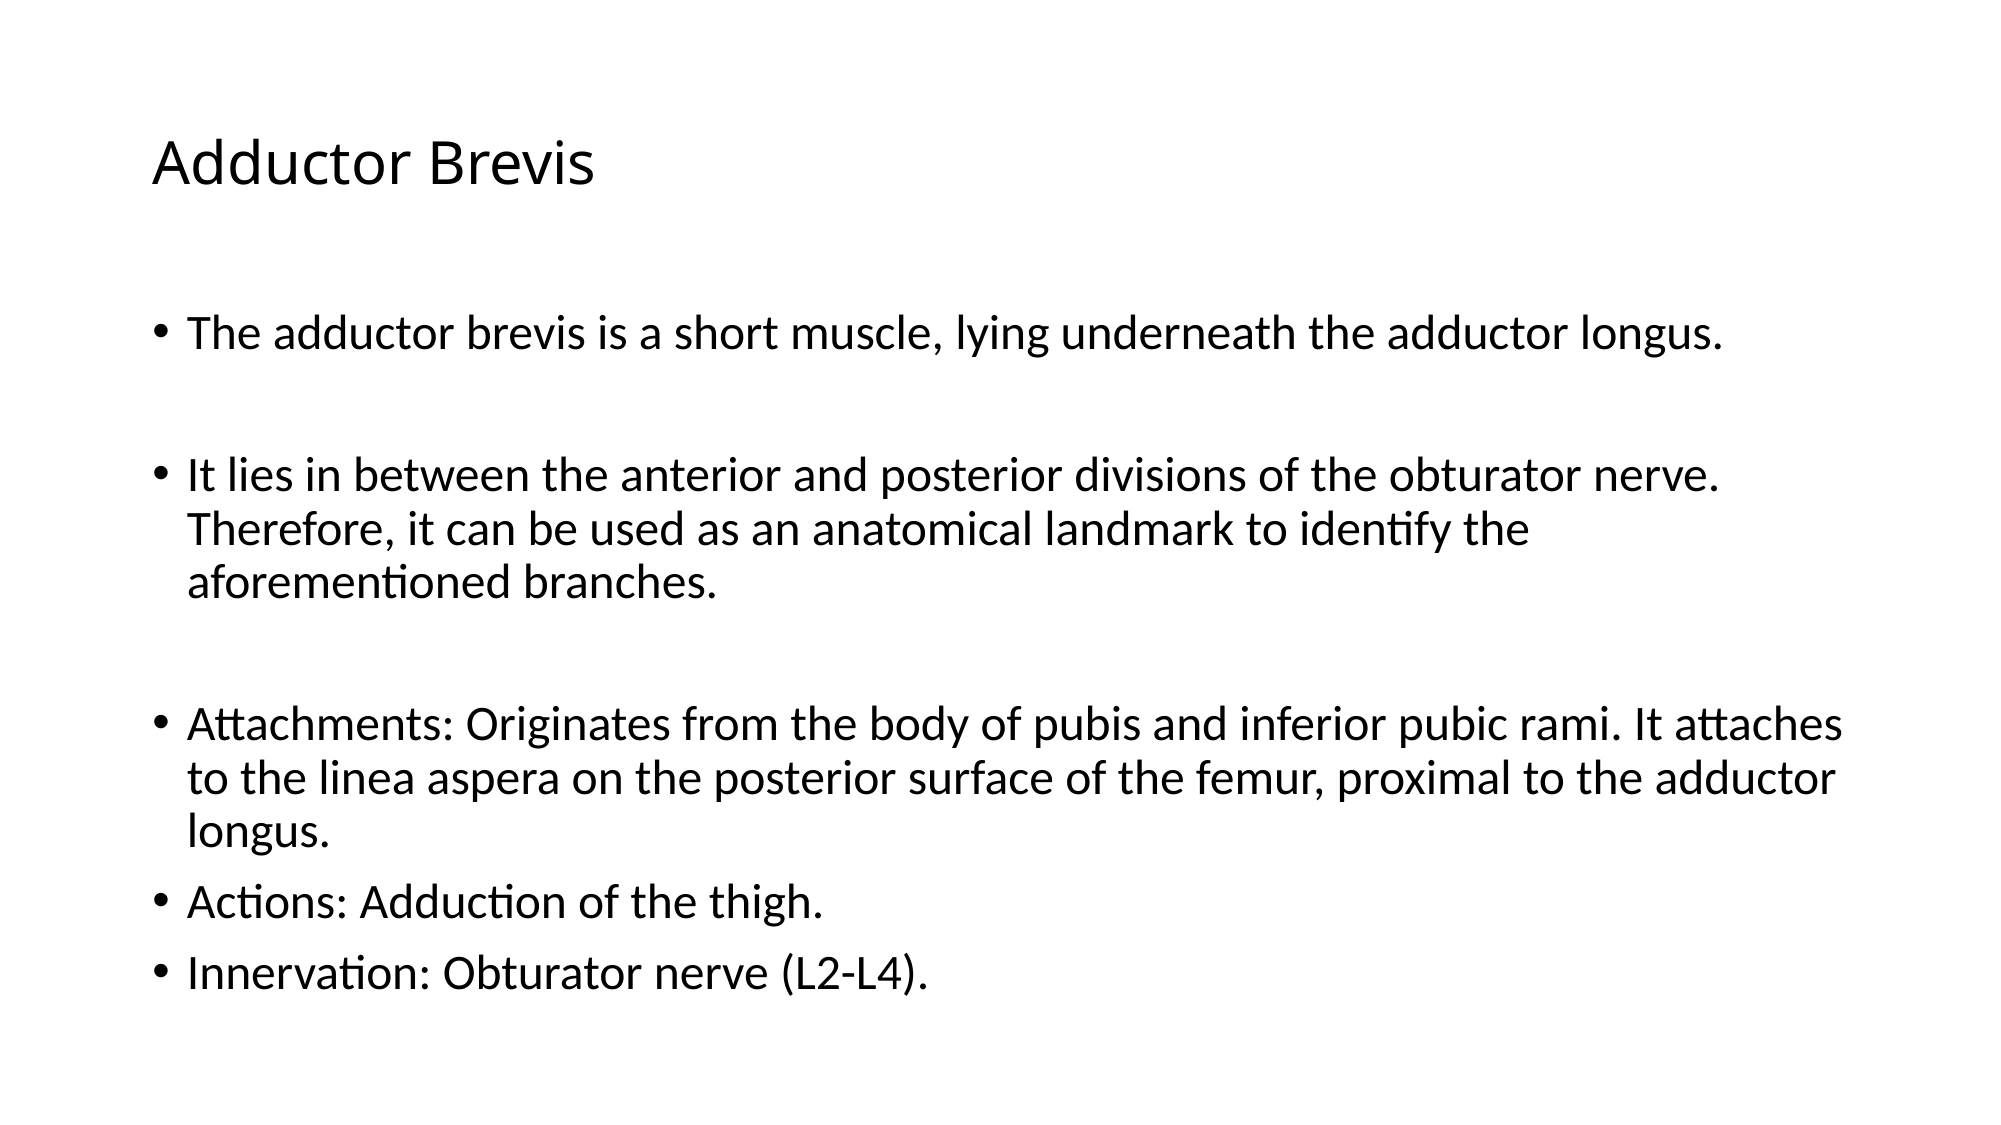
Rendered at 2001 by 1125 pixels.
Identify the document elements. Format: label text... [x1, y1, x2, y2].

title Adductor Brevis [137, 59, 1863, 278]
list The adductor brevis is a short muscle, lying underneath the adductor longus. It lies in between the anterior and posterior divisions of the obturator nerve. Therefore, it can be used as an anatomical landmark to identify the aforementioned branches. Attachments: Originates from the body of pubis and inferior pubic rami. It attaches to the linea aspera on the posterior surface of the femur, proximal to the adductor longus. Actions: Adduction of the thigh. Innervation: Obturator nerve (L2-L4). [137, 299, 1863, 1014]
